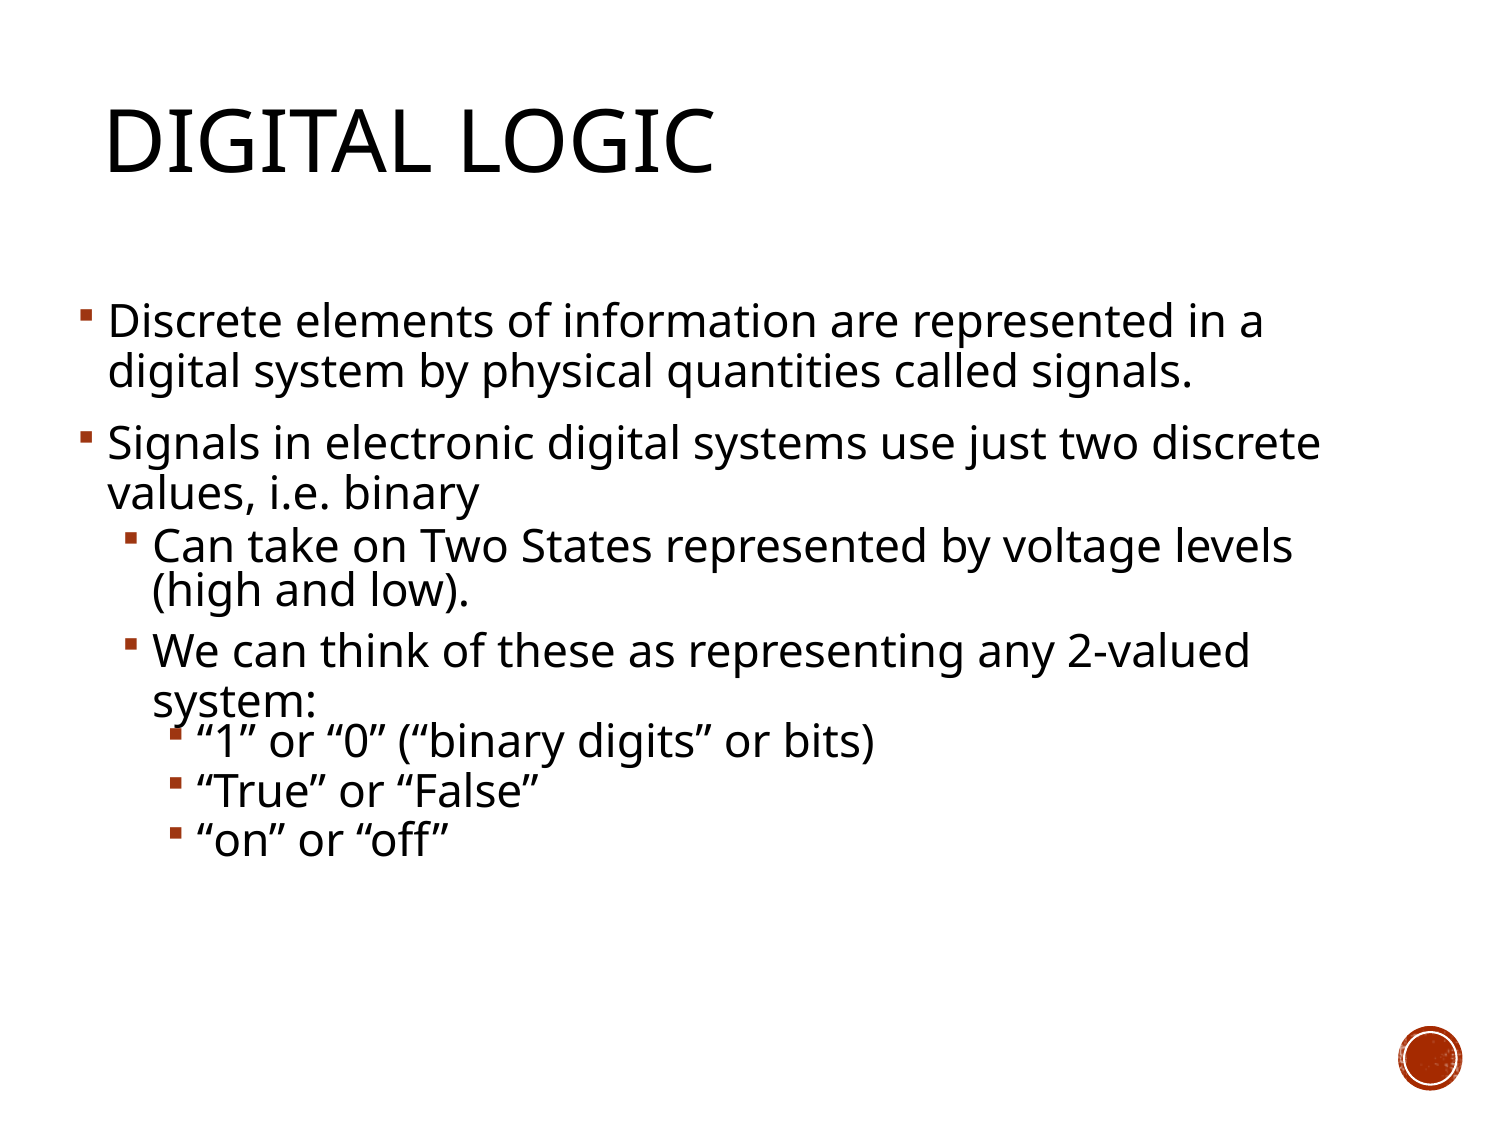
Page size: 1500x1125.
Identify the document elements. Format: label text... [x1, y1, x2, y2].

list Discrete elements of information are represented in a digital system by physical quantities called signals. Signals in electronic digital systems use just two discrete values, i.e. binary Can take on Two States represented by voltage levels (high and low). We can think of these as representing any 2-valued system: “1” or “0” (“binary digits” or bits) “True” or “False” “on” or “off” [62, 212, 1375, 875]
title Digital Logic [87, 50, 1438, 238]
